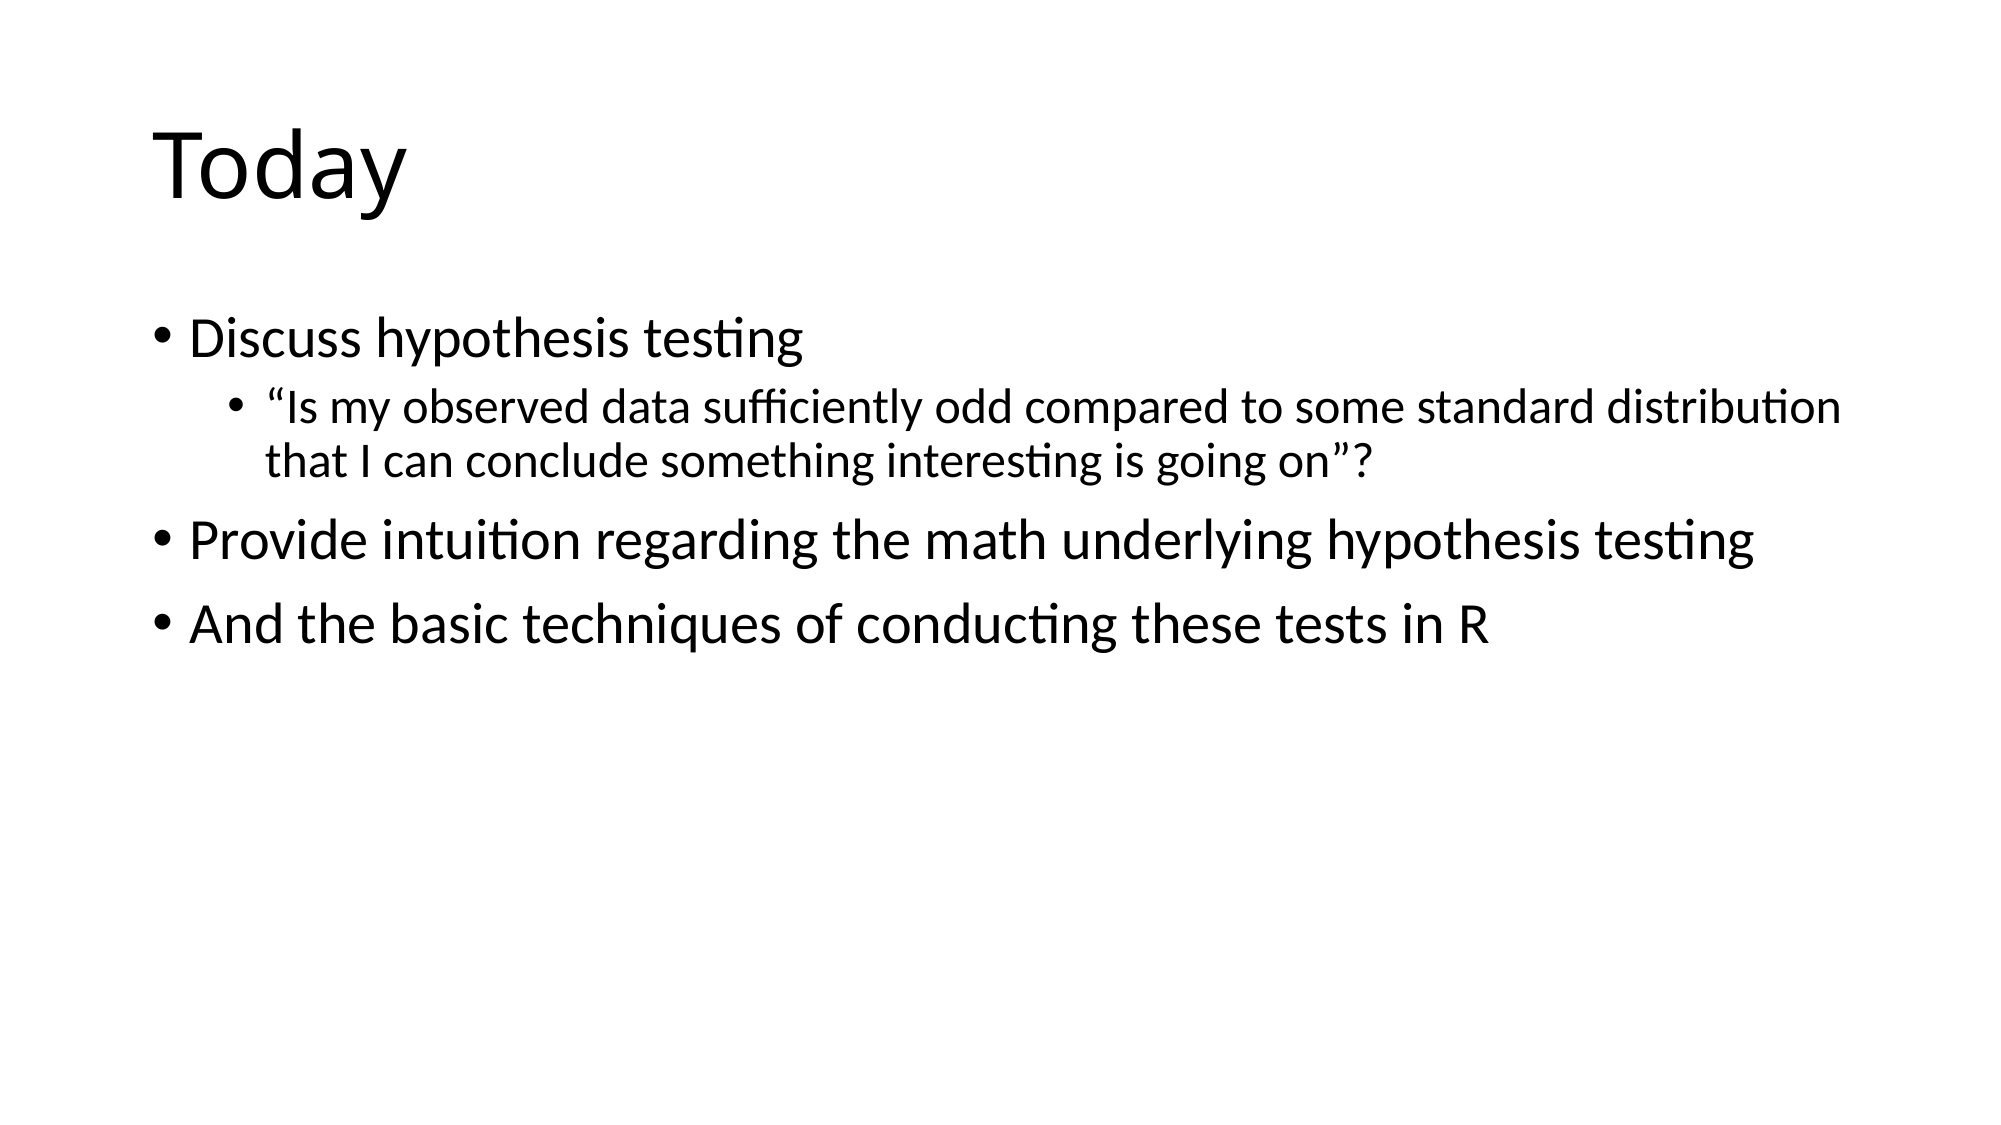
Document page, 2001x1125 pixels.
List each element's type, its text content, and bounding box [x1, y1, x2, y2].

title Today [137, 59, 1863, 278]
list Discuss hypothesis testing “Is my observed data sufficiently odd compared to some standard distribution that I can conclude something interesting is going on”? Provide intuition regarding the math underlying hypothesis testing And the basic techniques of conducting these tests in R [137, 299, 1863, 1014]
